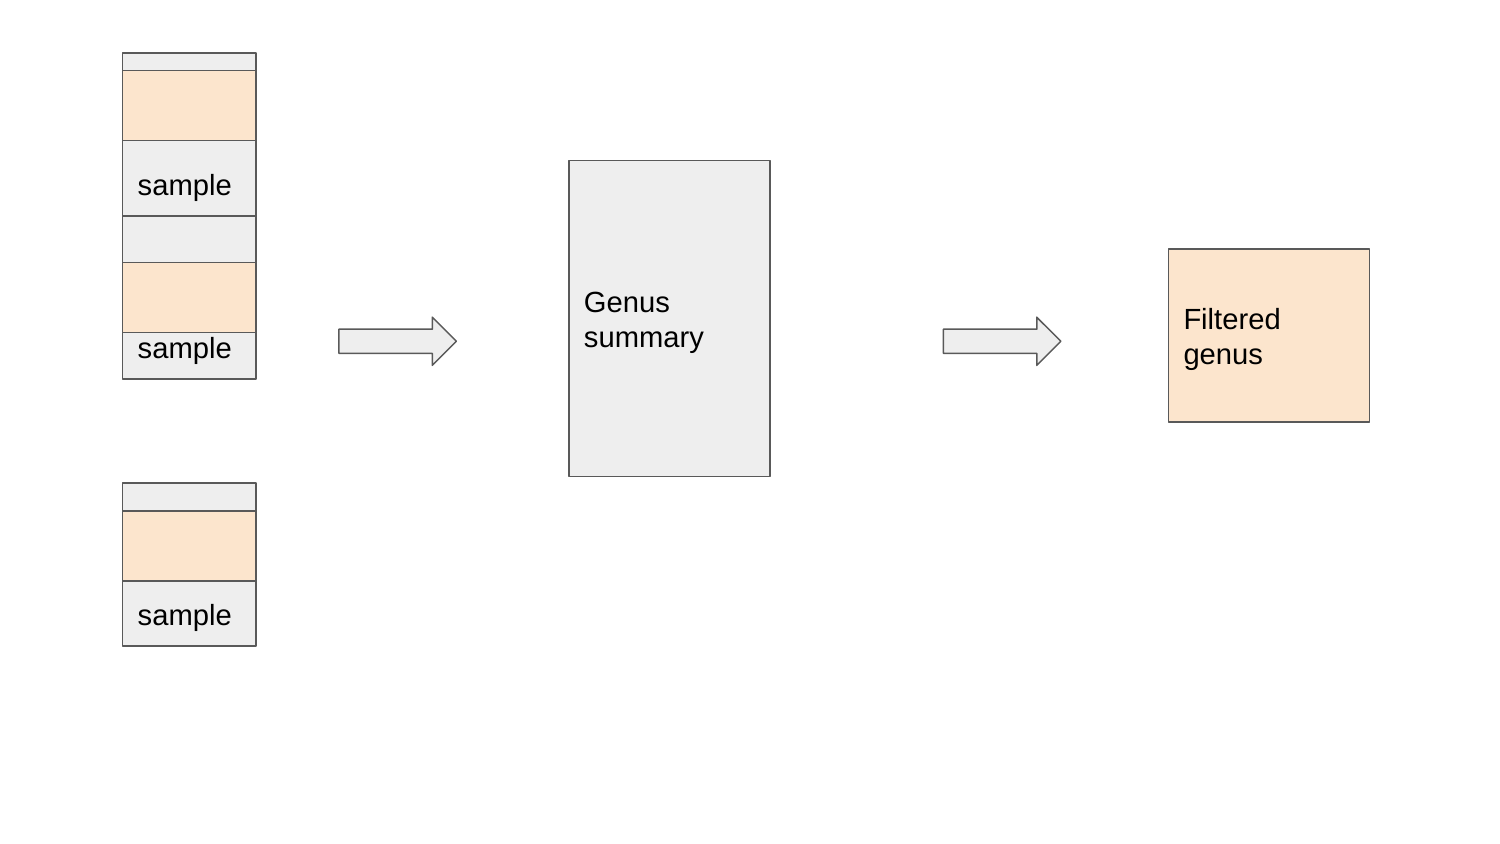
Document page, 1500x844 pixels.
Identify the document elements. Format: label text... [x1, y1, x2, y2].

text_box Genus summary [569, 160, 771, 477]
text_box [122, 262, 257, 333]
text_box [122, 70, 257, 141]
text_box sample [122, 582, 257, 647]
text_box sample [122, 141, 257, 215]
text_box Filtered genus [1168, 249, 1370, 422]
text_box sample [122, 52, 257, 70]
text_box [338, 317, 457, 366]
text_box sample [122, 483, 257, 511]
text_box sample [122, 333, 257, 379]
text_box sample [122, 215, 257, 262]
text_box [122, 511, 257, 582]
text_box [943, 317, 1061, 366]
